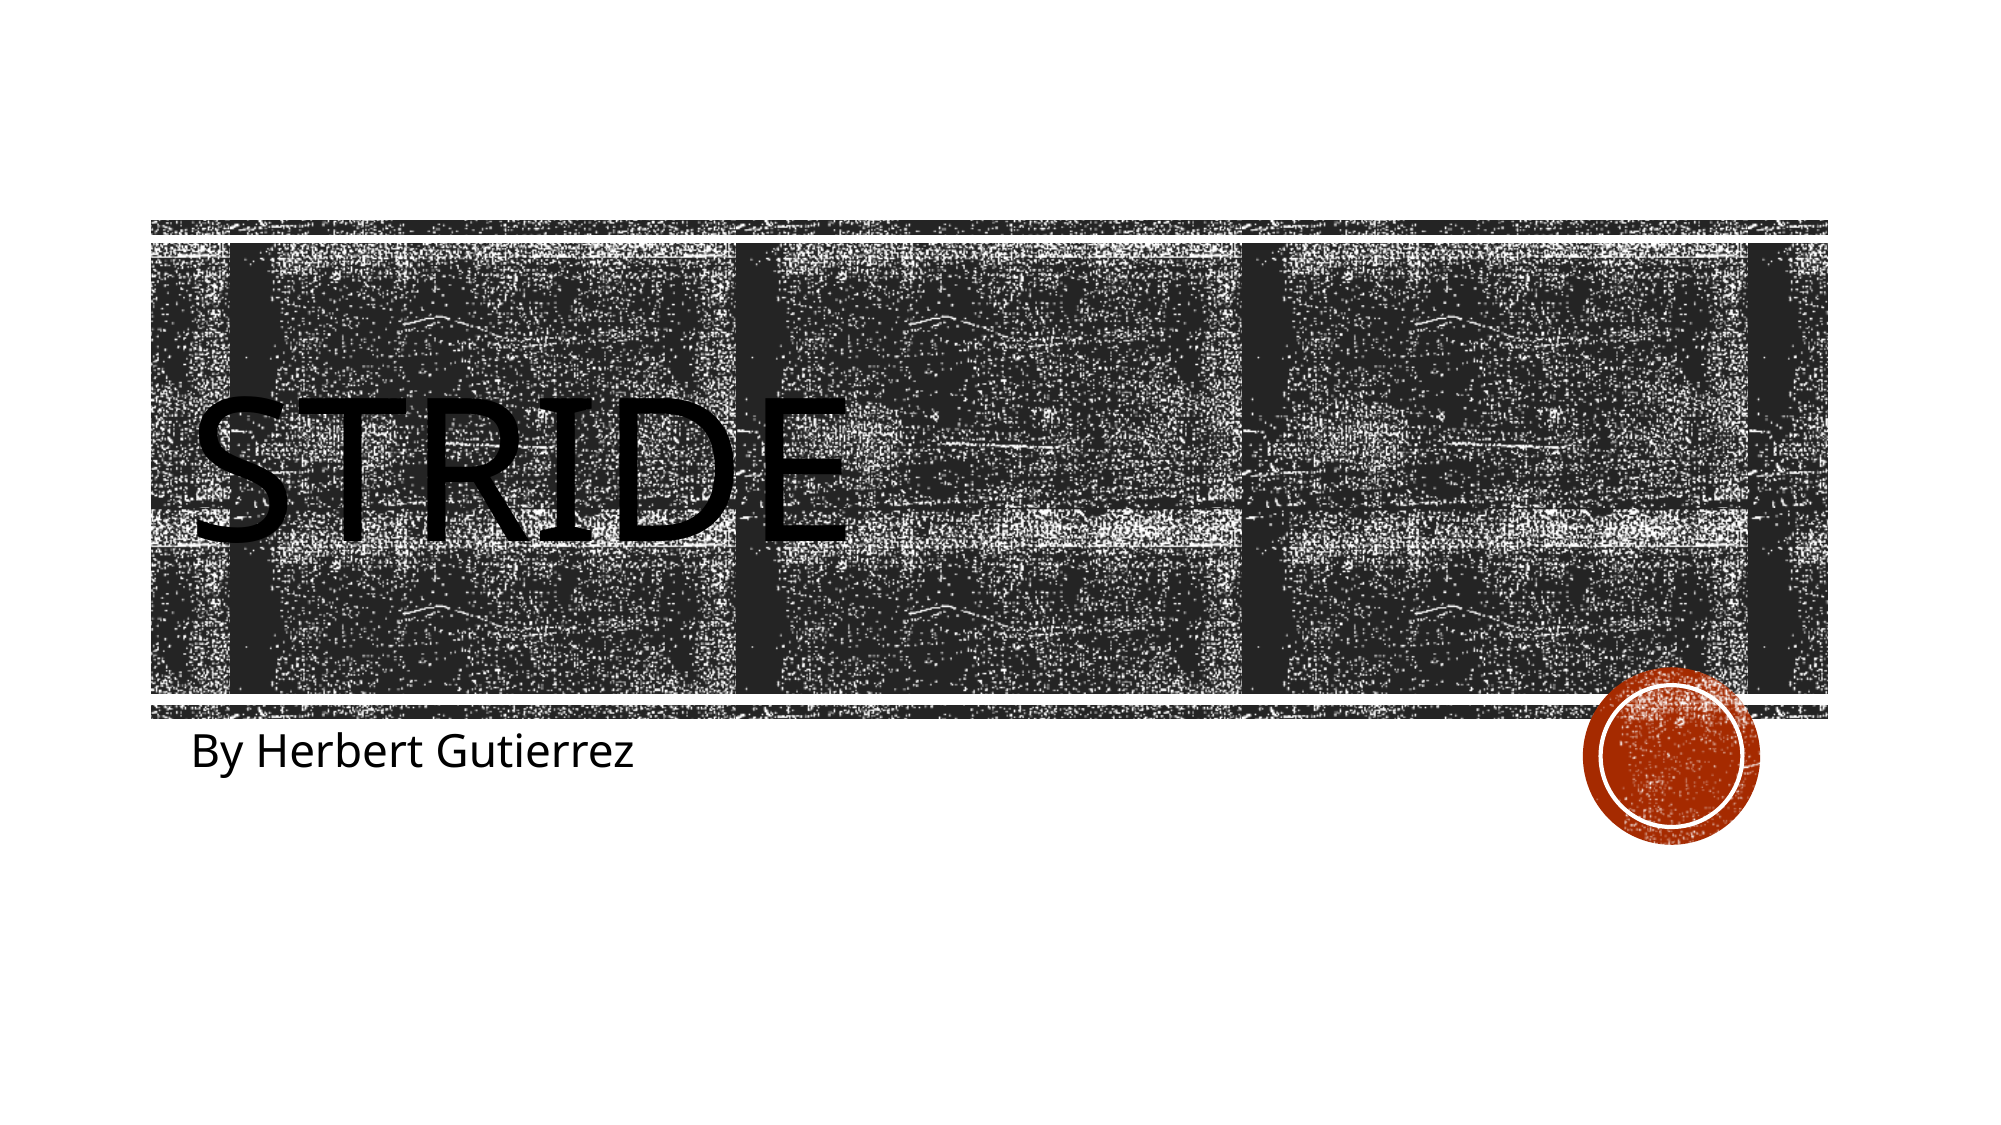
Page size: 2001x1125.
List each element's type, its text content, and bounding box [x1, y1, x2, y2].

subtitle By Herbert Gutierrez [175, 720, 1470, 896]
title Stride [172, 234, 1808, 733]
